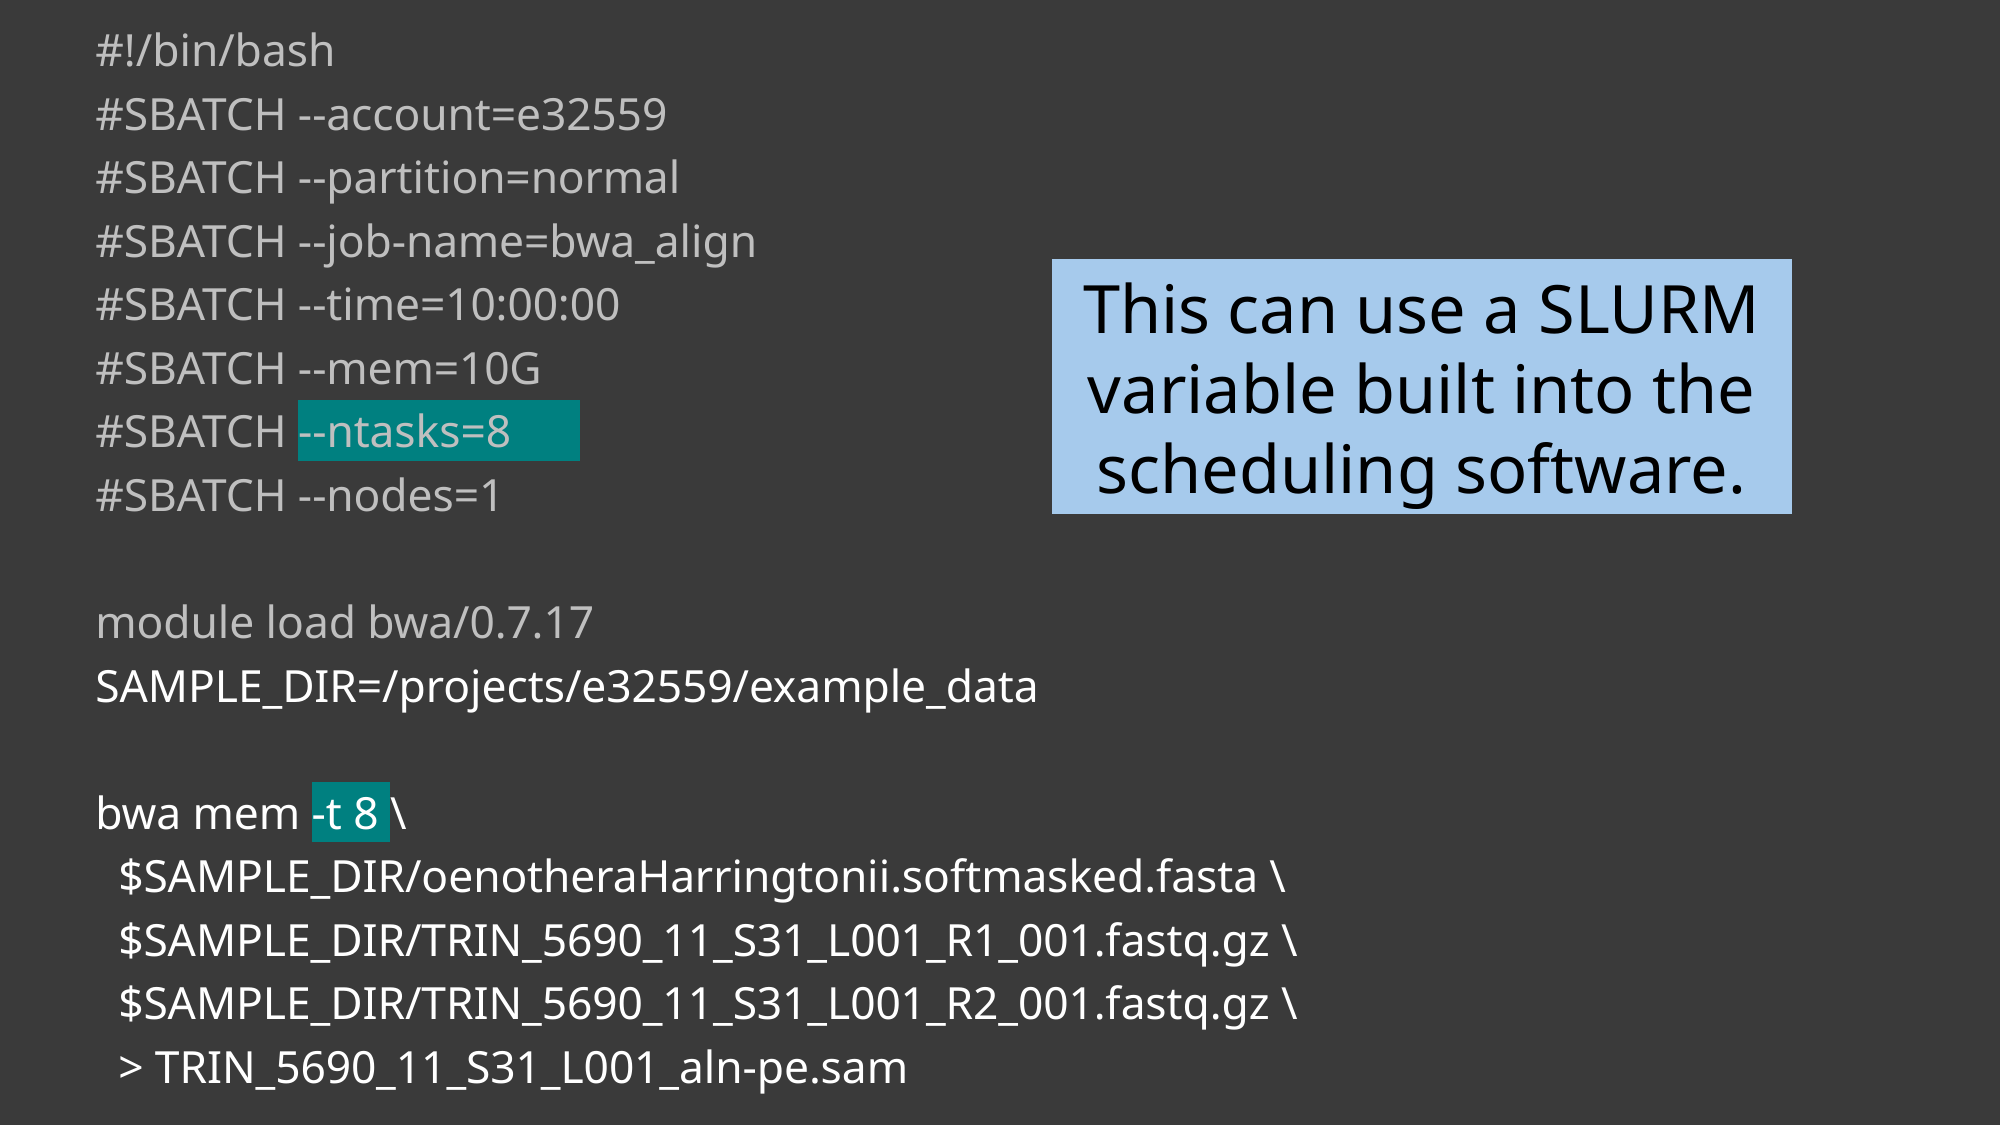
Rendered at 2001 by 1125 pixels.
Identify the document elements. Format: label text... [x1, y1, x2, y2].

list #!/bin/bash #SBATCH --account=e32559 #SBATCH --partition=normal #SBATCH --job-name=bwa_align #SBATCH --time=10:00:00 #SBATCH --mem=10G #SBATCH --ntasks=8 #SBATCH --nodes=1 module load bwa/0.7.17 SAMPLE_DIR=/projects/e32559/example_data bwa mem -t 8 \ $SAMPLE_DIR/oenotheraHarringtonii.softmasked.fasta \ $SAMPLE_DIR/TRIN_5690_11_S31_L001_R1_001.fastq.gz \ $SAMPLE_DIR/TRIN_5690_11_S31_L001_R2_001.fastq.gz \ > TRIN_5690_11_S31_L001_aln-pe.sam [80, 20, 1879, 1105]
text_box This can use a SLURM variable built into the scheduling software. [1051, 258, 1793, 515]
